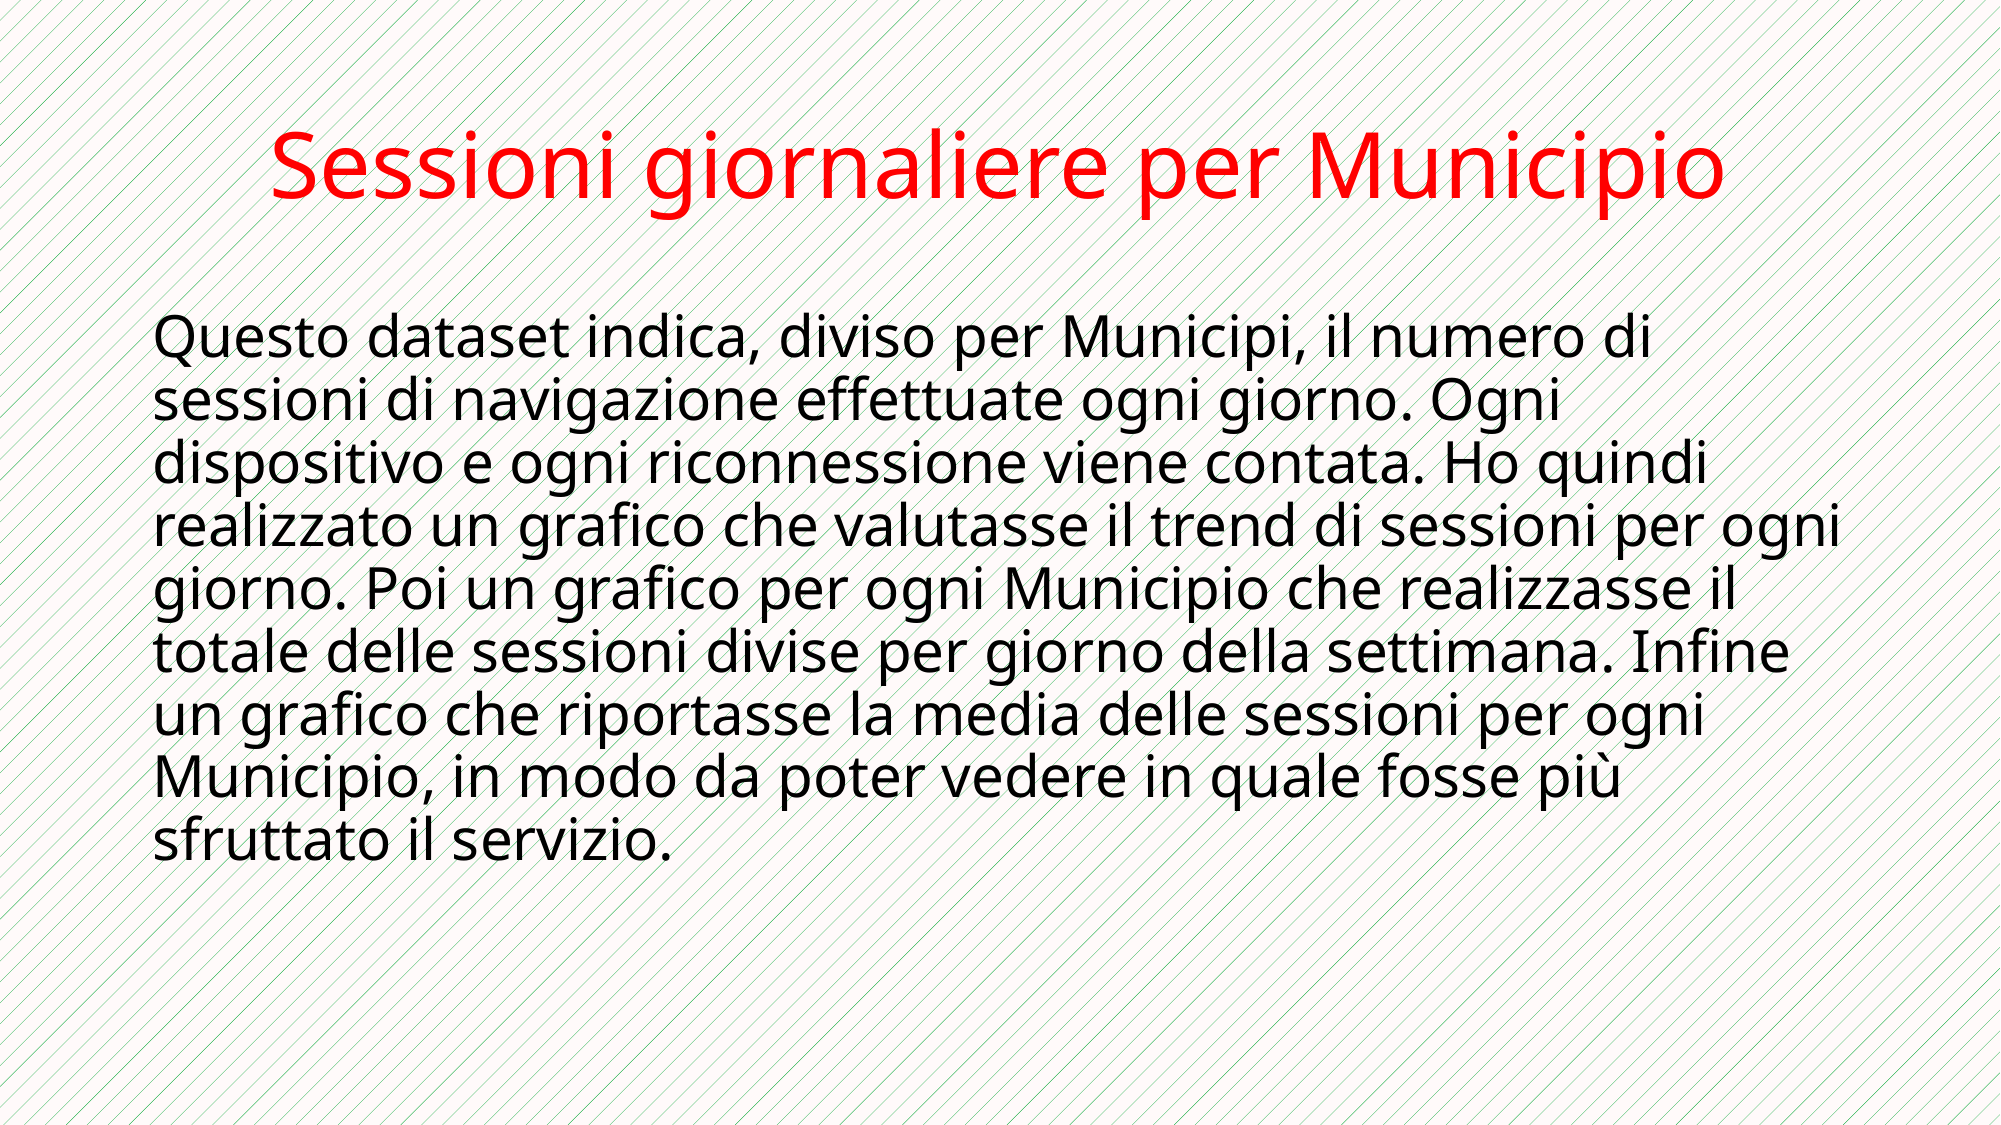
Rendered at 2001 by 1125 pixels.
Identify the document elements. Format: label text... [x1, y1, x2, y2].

list Questo dataset indica, diviso per Municipi, il numero di sessioni di navigazione effettuate ogni giorno. Ogni dispositivo e ogni riconnessione viene contata. Ho quindi realizzato un grafico che valutasse il trend di sessioni per ogni giorno. Poi un grafico per ogni Municipio che realizzasse il totale delle sessioni divise per giorno della settimana. Infine un grafico che riportasse la media delle sessioni per ogni Municipio, in modo da poter vedere in quale fosse più sfruttato il servizio. [137, 299, 1863, 1014]
title Sessioni giornaliere per Municipio [137, 59, 1863, 278]
